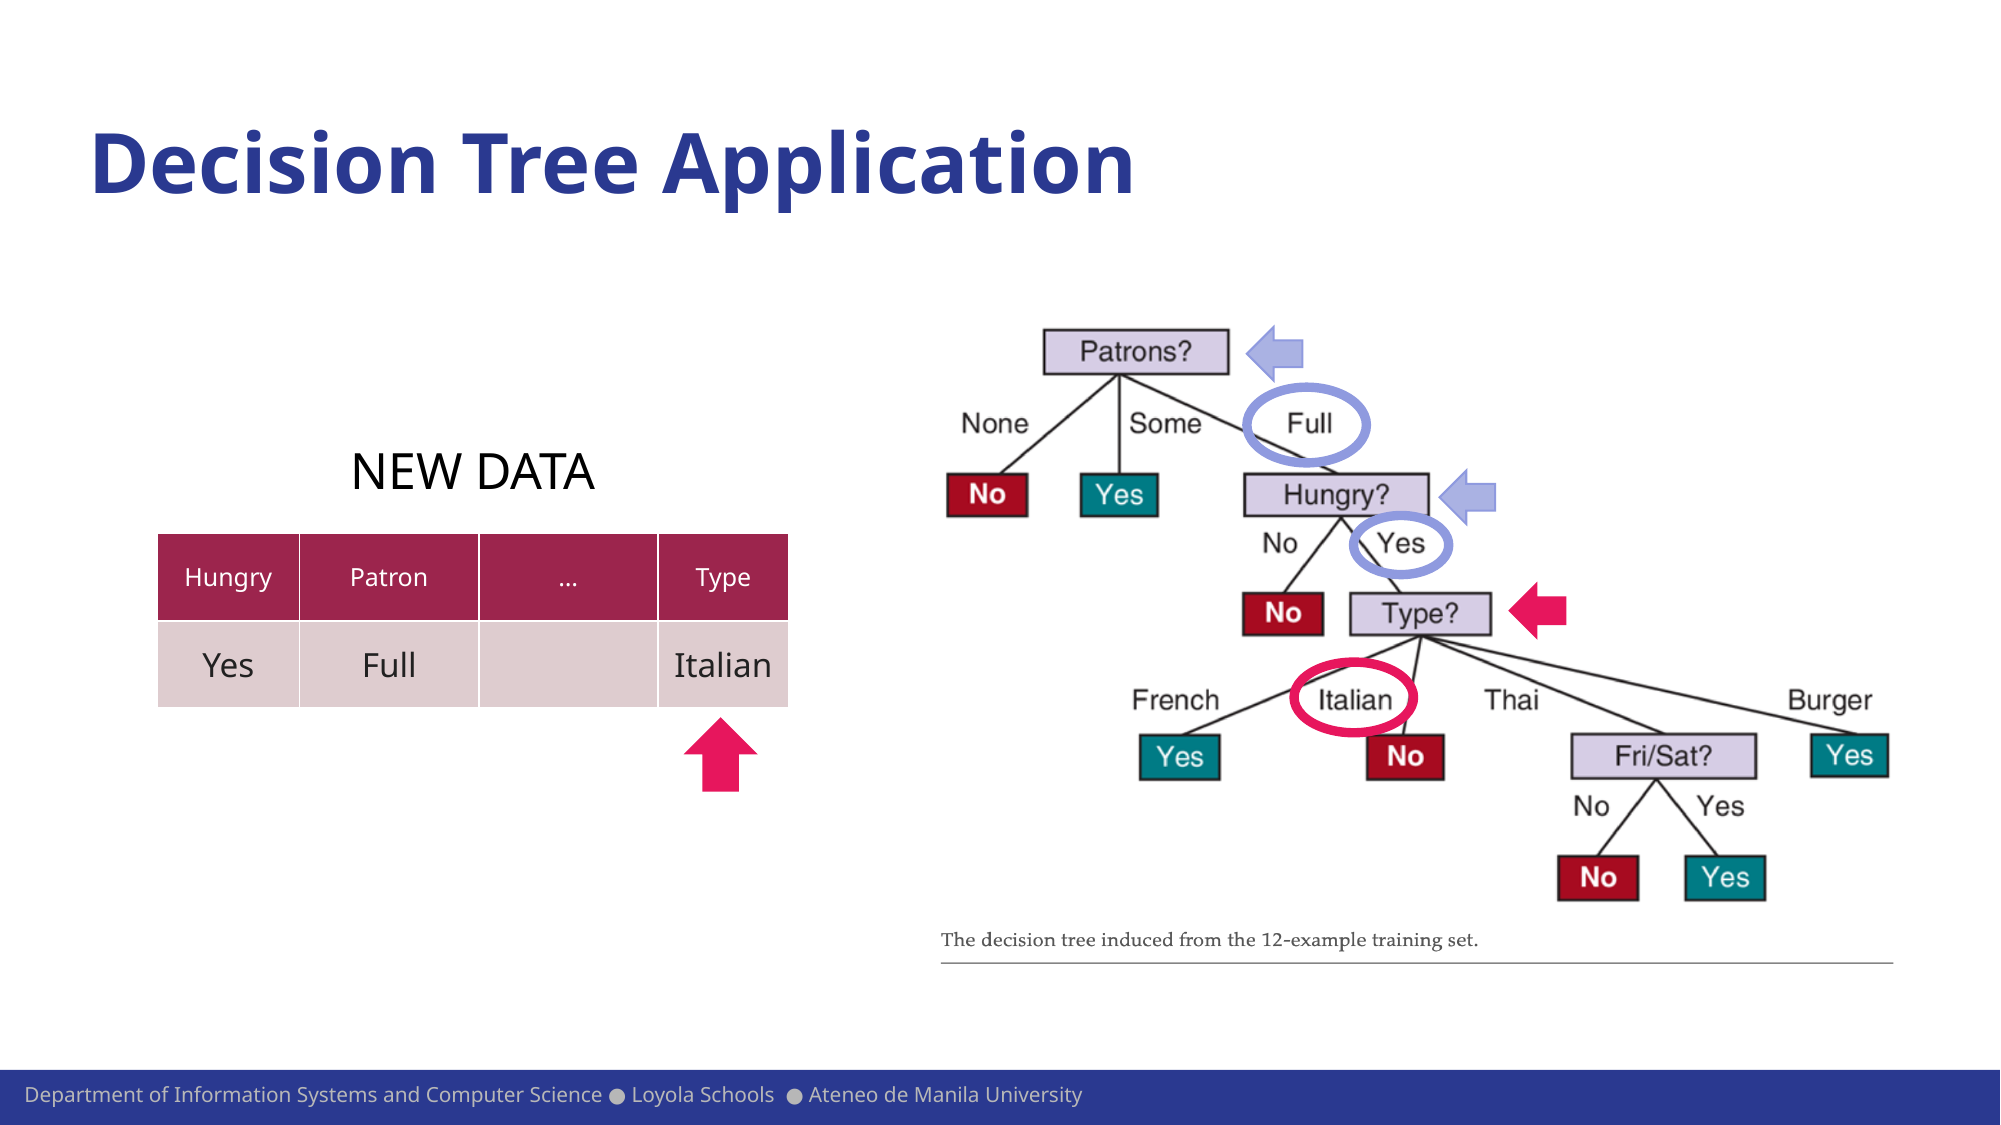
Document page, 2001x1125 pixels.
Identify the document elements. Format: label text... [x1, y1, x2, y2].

table_cell Italian [659, 622, 788, 707]
table_header Type [659, 534, 788, 620]
table_cell Yes [158, 622, 299, 707]
picture [911, 304, 1912, 984]
table_cell Full [300, 622, 478, 707]
title Decision Tree Application [68, 89, 1932, 223]
text_box NEW DATA [157, 432, 789, 508]
table_cell [480, 622, 657, 707]
table_header … [480, 534, 657, 620]
text_box [686, 718, 756, 791]
table_header Patron [300, 534, 478, 620]
table_header Hungry [158, 534, 299, 620]
